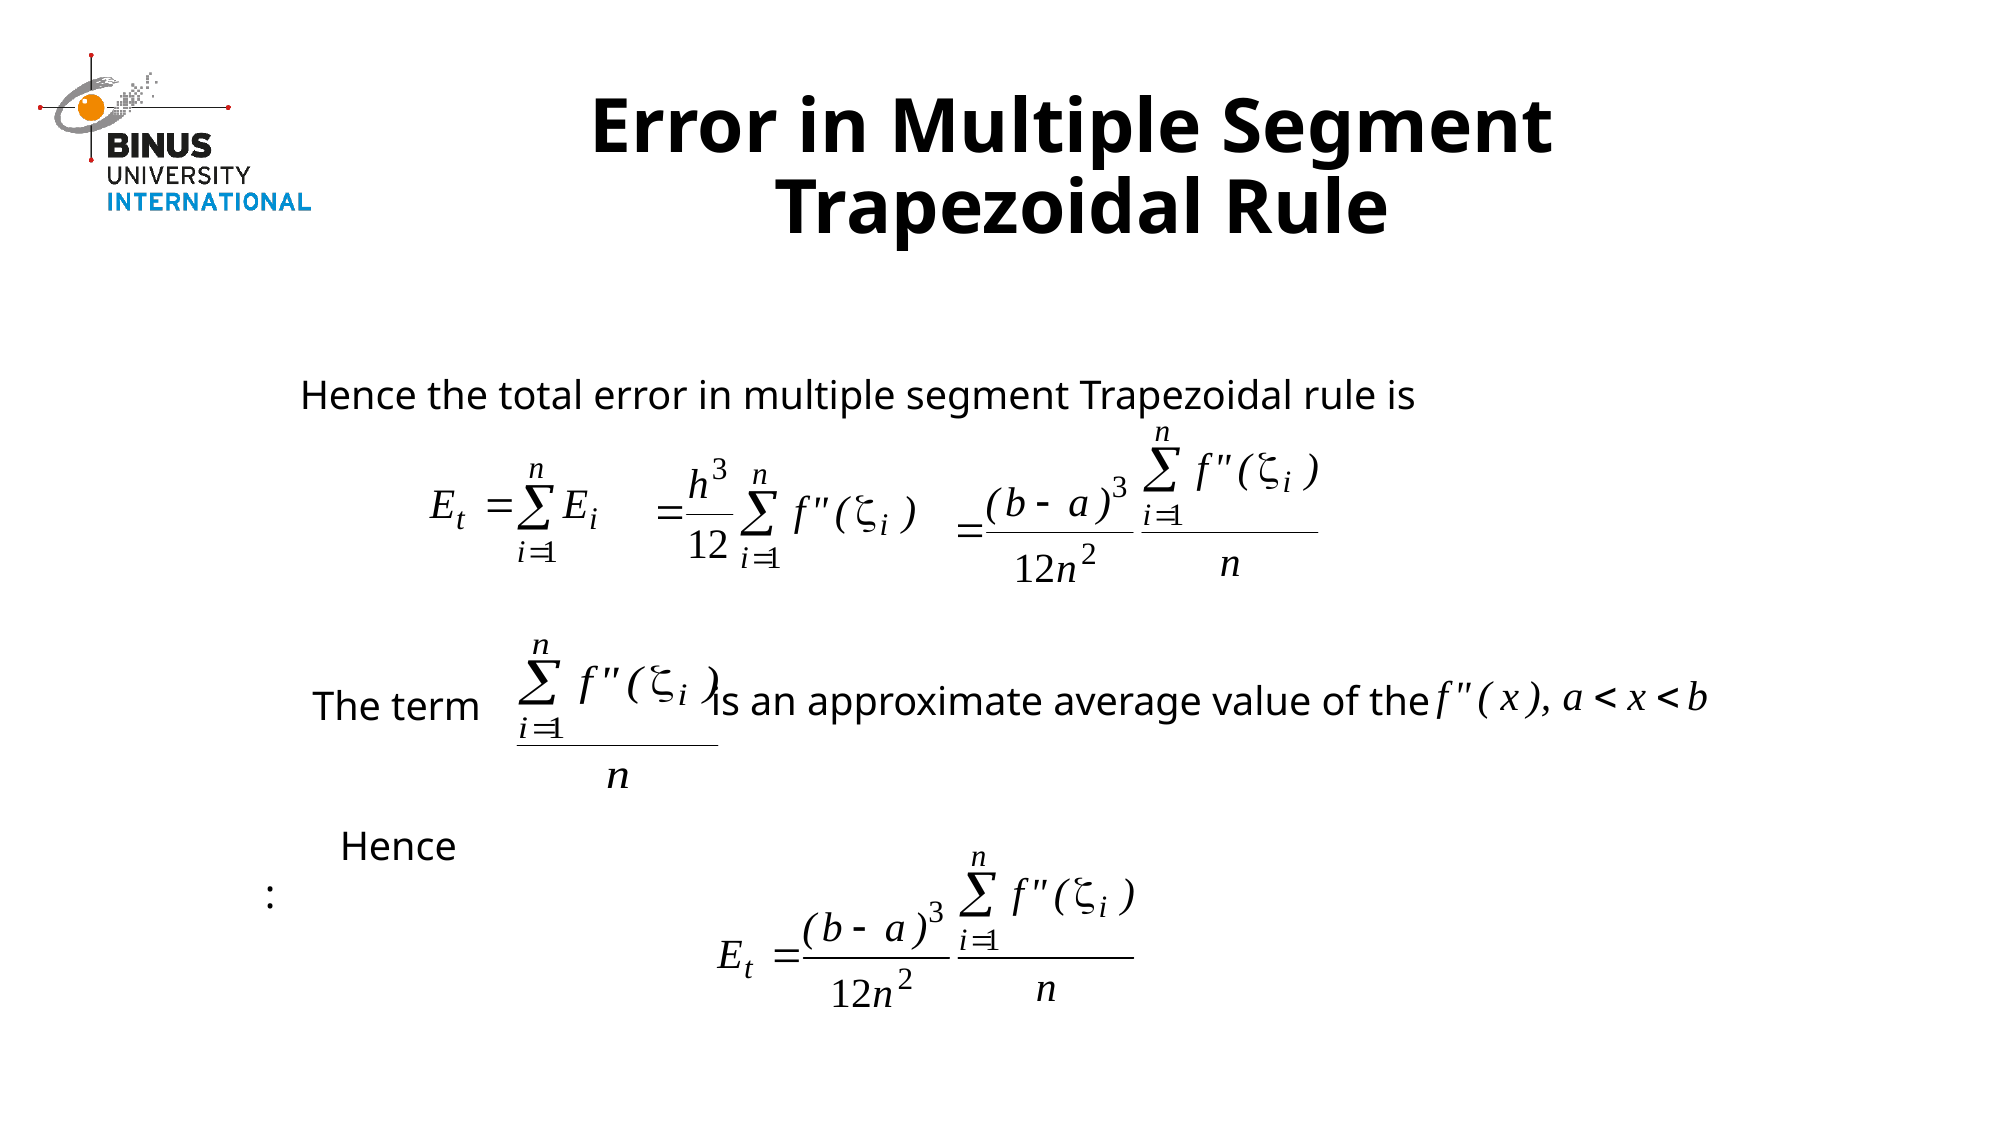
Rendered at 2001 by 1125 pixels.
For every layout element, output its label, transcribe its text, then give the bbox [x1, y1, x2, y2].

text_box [299, 624, 1711, 794]
title Error in Multiple Segment Trapezoidal Rule [301, 59, 1863, 278]
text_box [424, 449, 608, 568]
picture [0, 0, 348, 269]
text_box Hence the total error in multiple segment Trapezoidal rule is [285, 362, 1432, 473]
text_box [712, 837, 1140, 1015]
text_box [949, 412, 1324, 589]
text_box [649, 449, 918, 574]
text_box Hence: [249, 813, 479, 974]
